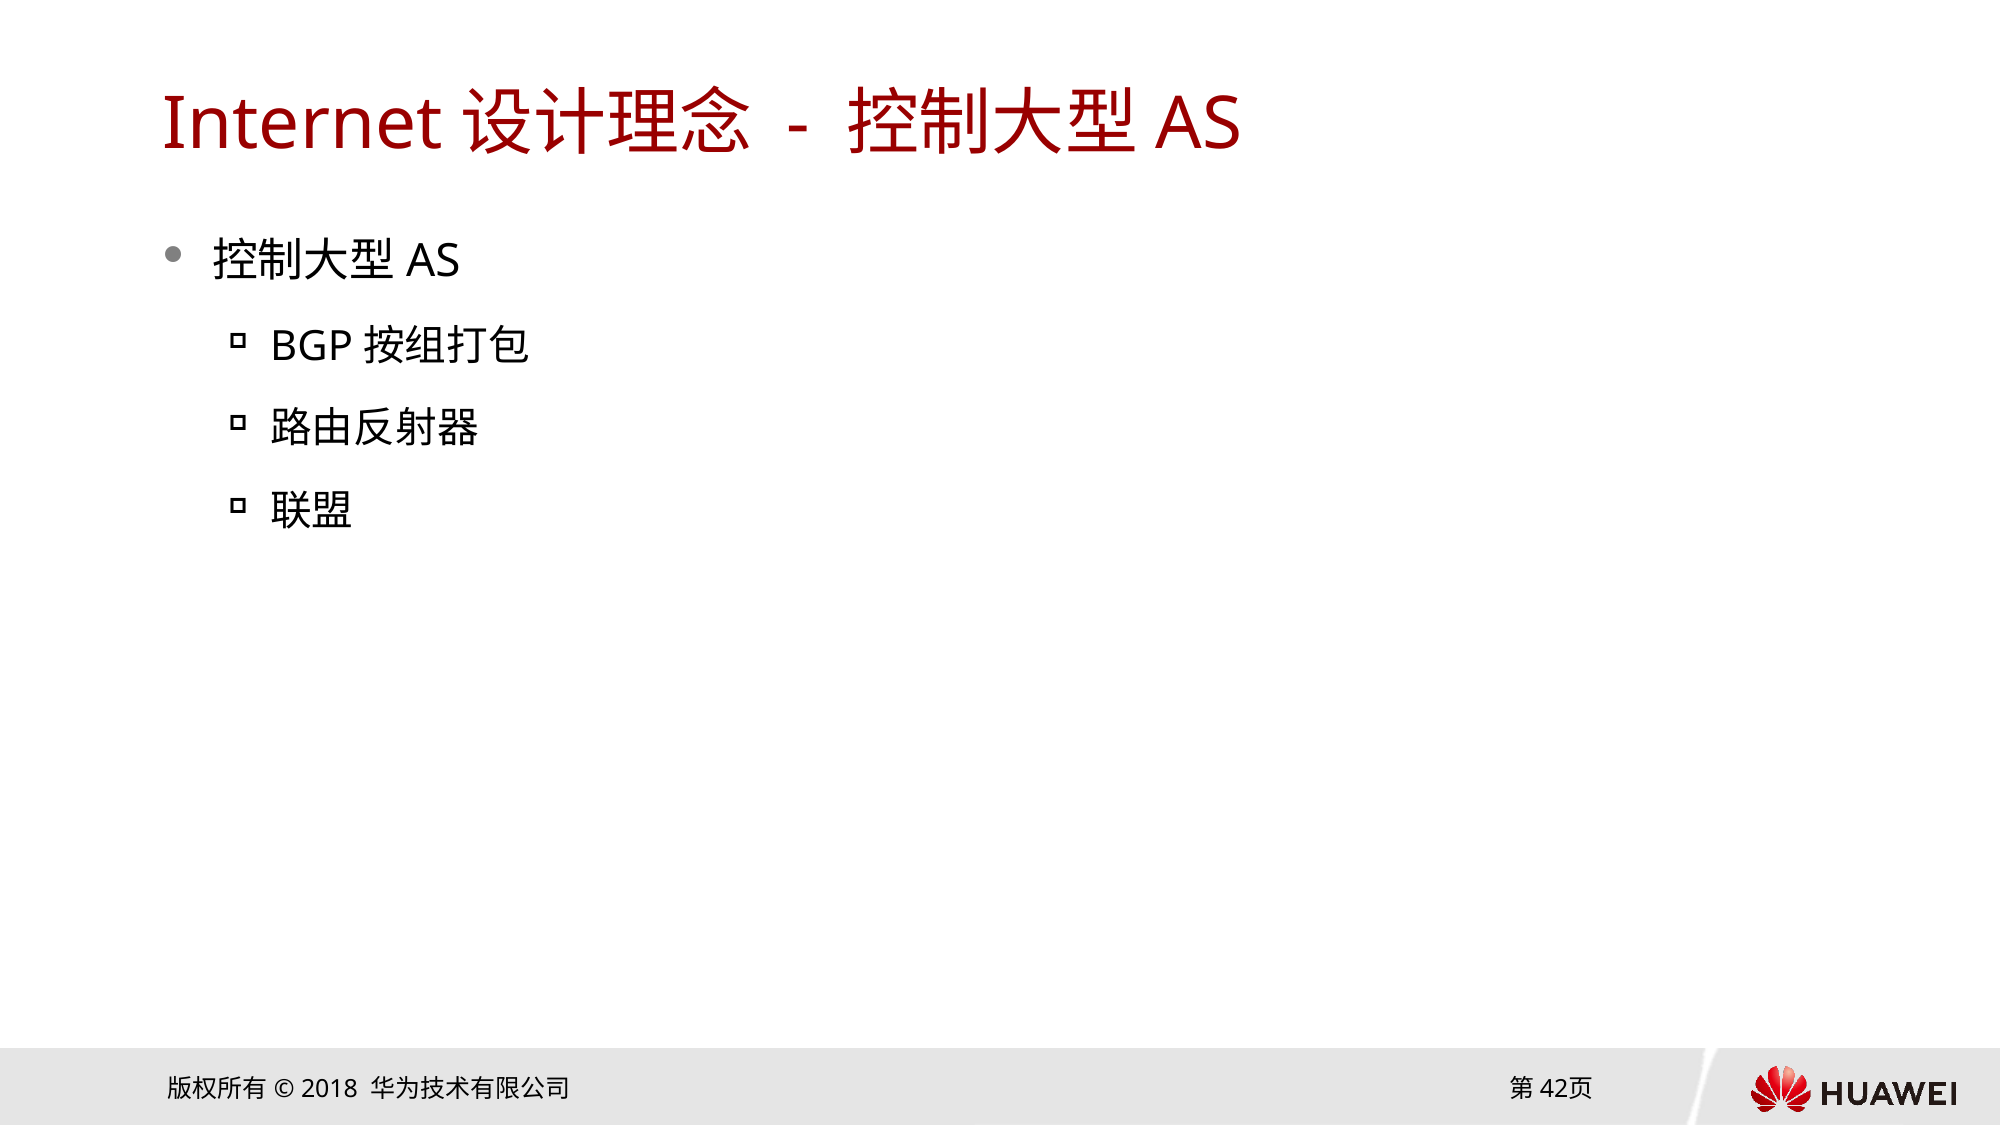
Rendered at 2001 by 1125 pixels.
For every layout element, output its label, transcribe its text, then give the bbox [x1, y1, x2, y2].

list 控制大型AS BGP按组打包 路由反射器 联盟 [149, 202, 1883, 971]
title Internet设计理念 - 控制大型AS [149, 47, 1883, 191]
picture [0, 1048, 2000, 1125]
